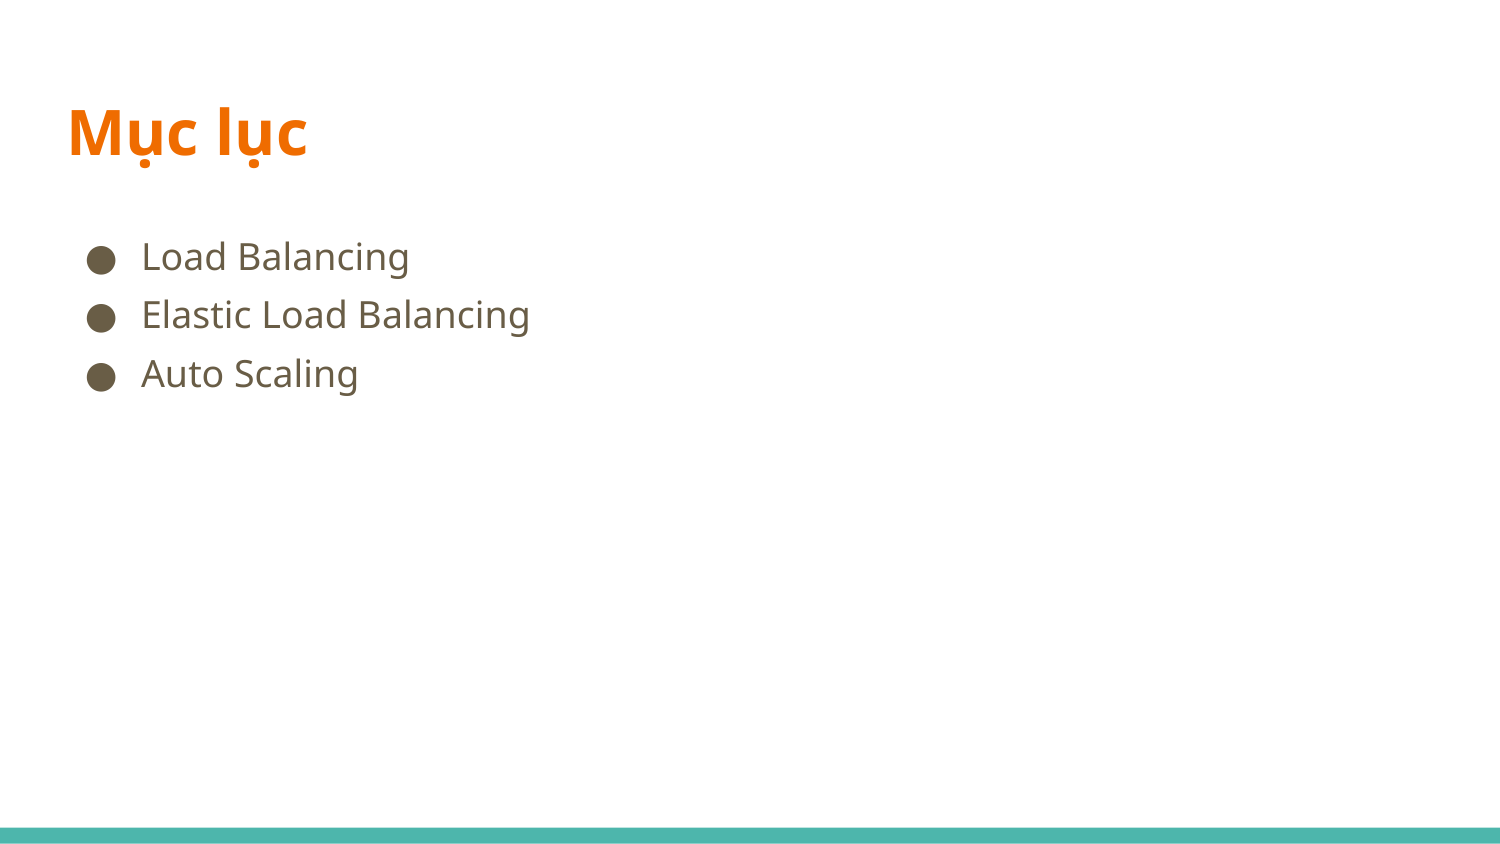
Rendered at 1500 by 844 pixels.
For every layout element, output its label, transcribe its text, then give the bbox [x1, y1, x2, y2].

title Mục lục [51, 72, 1449, 189]
list Load Balancing Elastic Load Balancing Auto Scaling [51, 207, 1449, 750]
